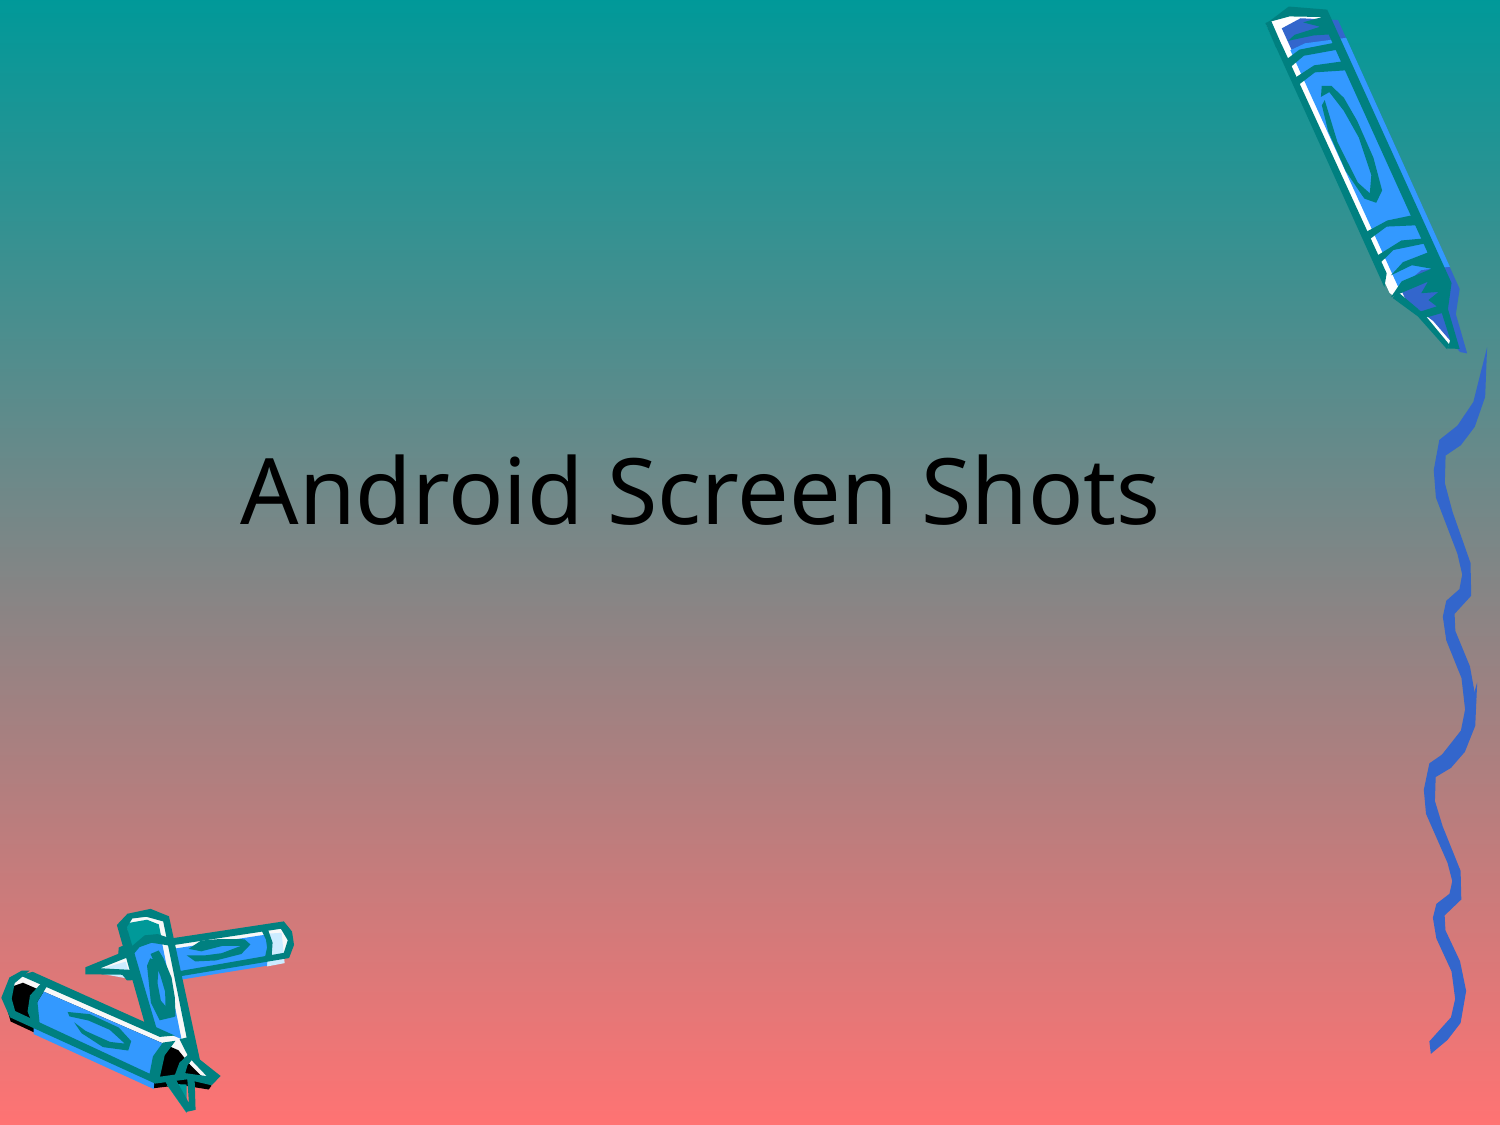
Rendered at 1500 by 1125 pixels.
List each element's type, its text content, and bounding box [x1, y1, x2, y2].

title Android Screen Shots [137, 287, 1265, 551]
